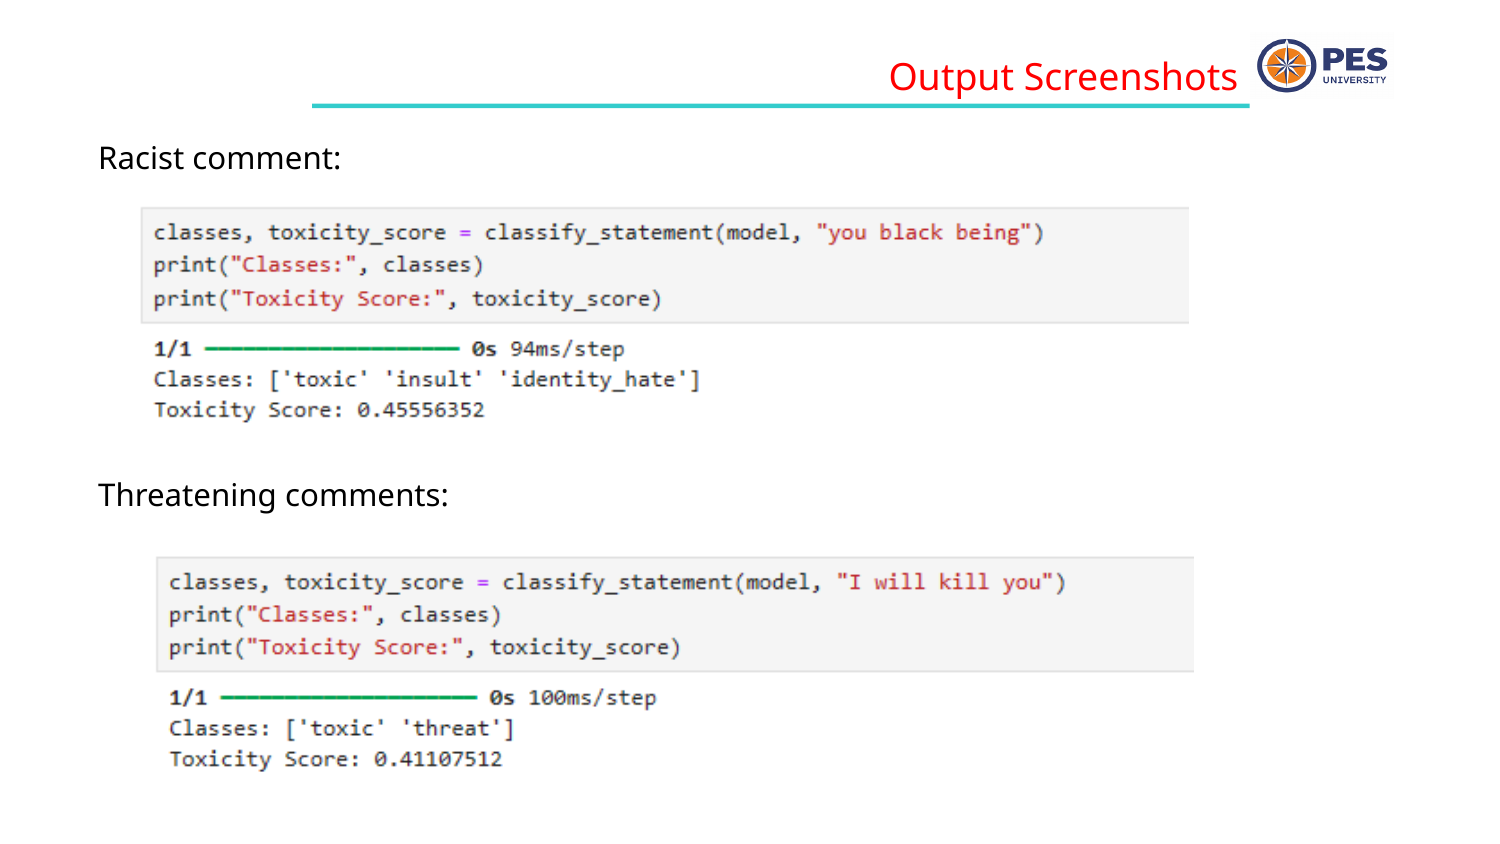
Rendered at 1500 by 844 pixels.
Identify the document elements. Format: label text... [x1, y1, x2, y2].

picture [1250, 32, 1394, 99]
picture [127, 195, 1189, 437]
picture [144, 539, 1194, 781]
text_box Output Screenshots [283, 46, 1250, 103]
text_box [312, 103, 1250, 109]
text_box Racist comment: Threatening comments: [11, 132, 1353, 809]
